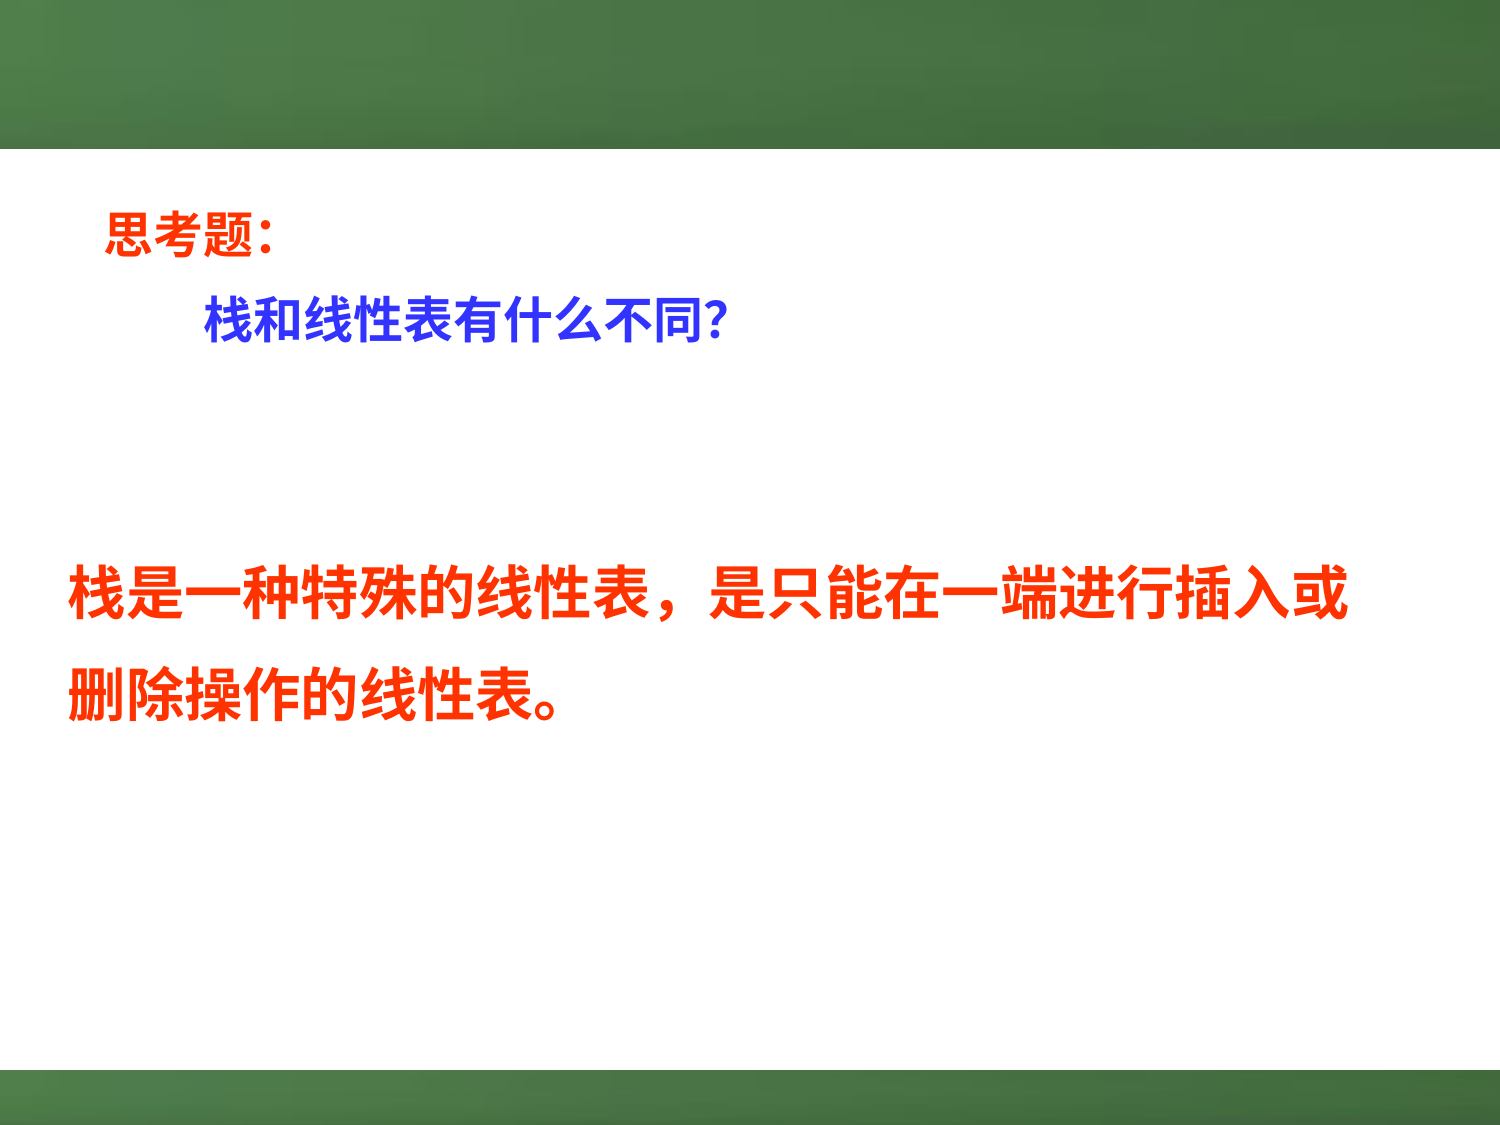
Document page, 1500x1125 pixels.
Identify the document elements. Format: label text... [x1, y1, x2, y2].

picture [0, 1070, 1500, 1125]
text_box 思考题： 栈和线性表有什么不同？ [88, 196, 1341, 357]
picture [0, 0, 1500, 149]
text_box 栈是一种特殊的线性表，是只能在一端进行插入或 删除操作的线性表。 [53, 517, 1459, 736]
